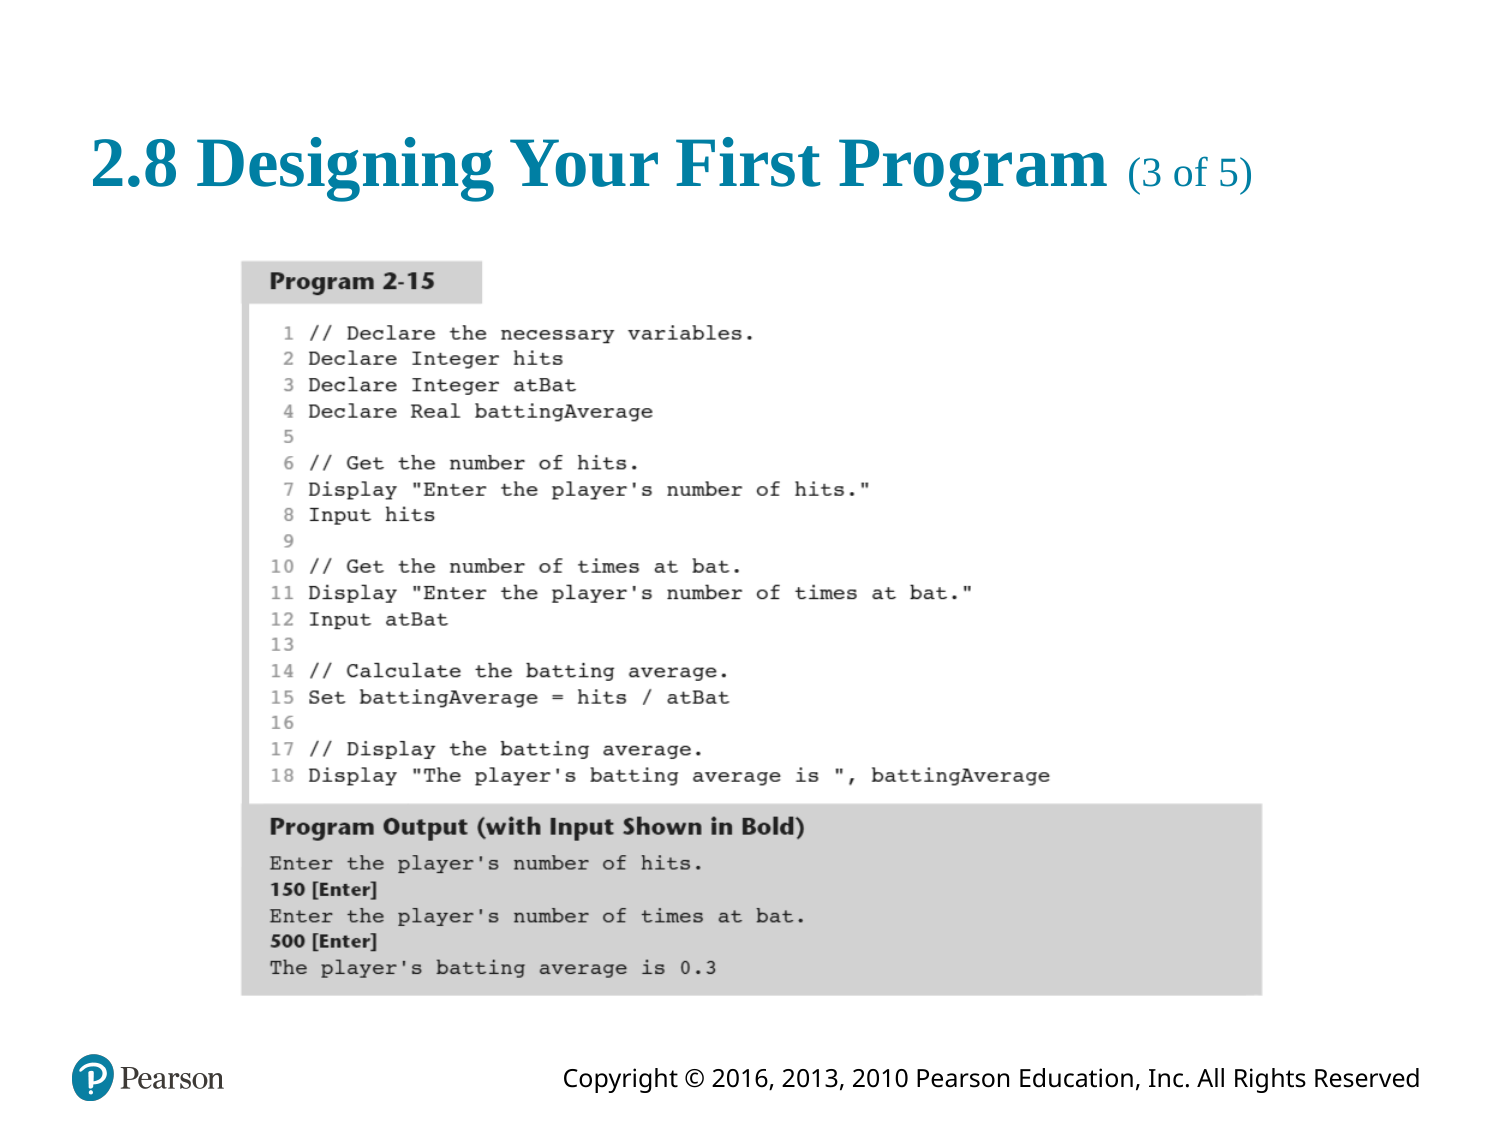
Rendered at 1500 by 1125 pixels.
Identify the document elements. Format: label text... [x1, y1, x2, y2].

picture [98, 1054, 224, 1101]
picture [80, 1063, 106, 1088]
picture [72, 1054, 88, 1070]
picture [230, 252, 1270, 1003]
picture [72, 1087, 83, 1101]
title 2.8 Designing Your First Program (3 of 5) [75, 40, 1425, 216]
